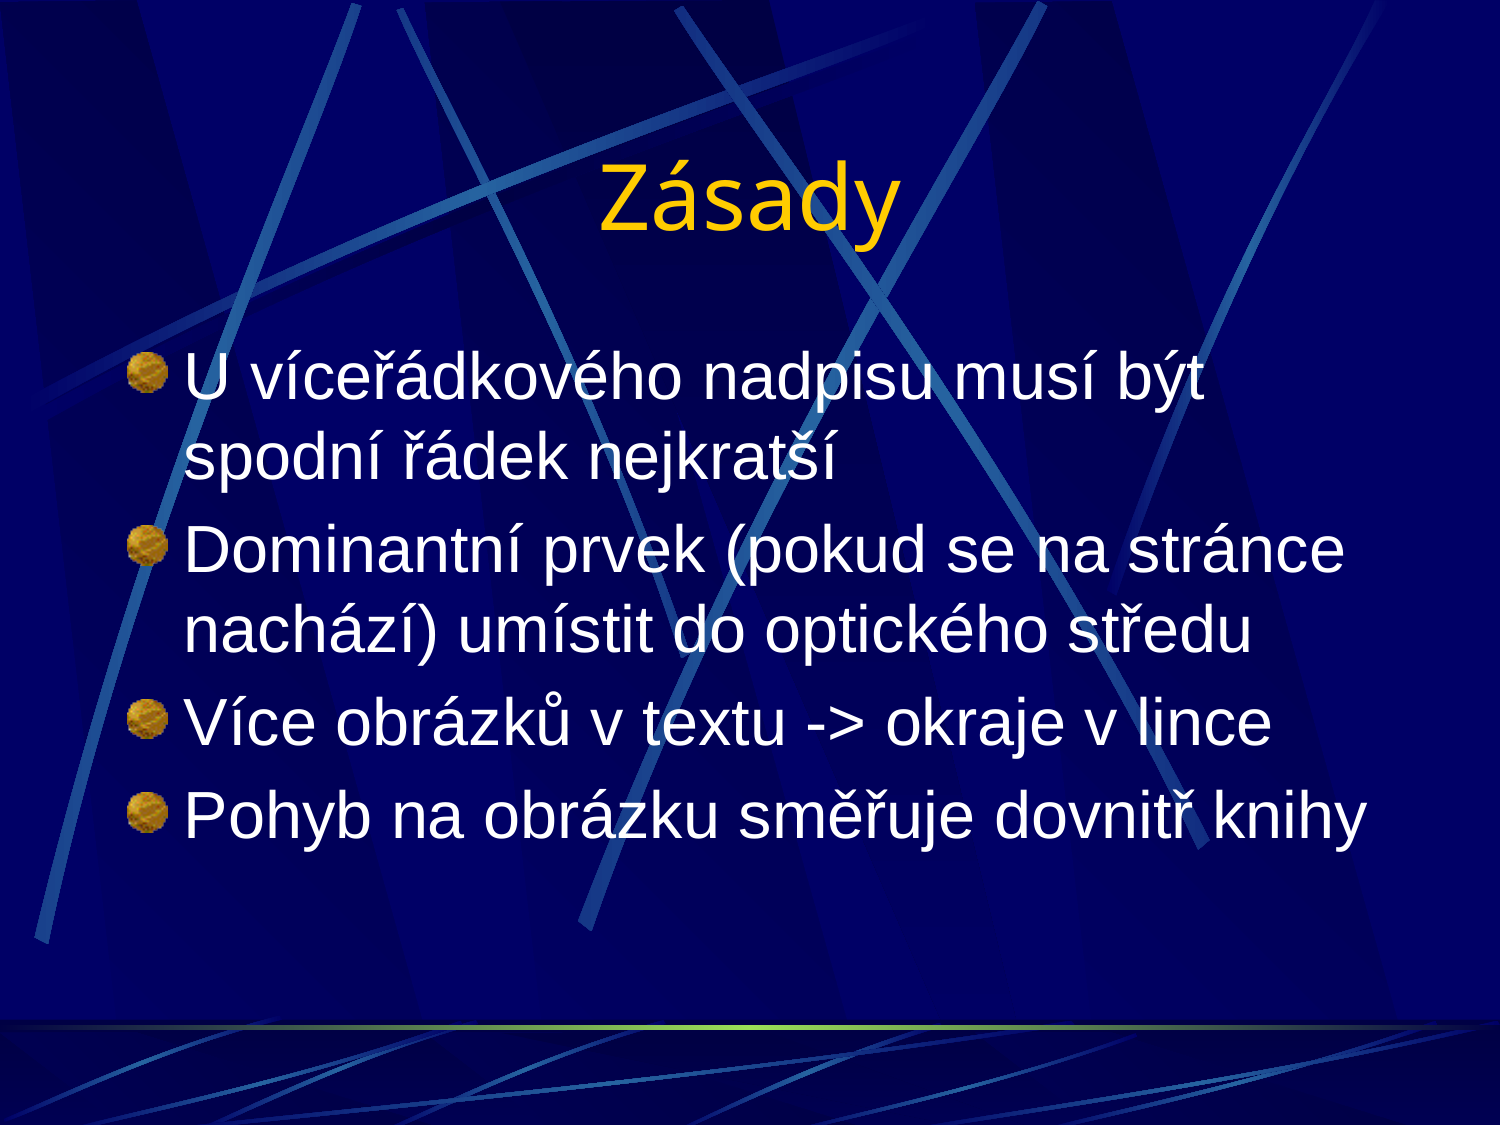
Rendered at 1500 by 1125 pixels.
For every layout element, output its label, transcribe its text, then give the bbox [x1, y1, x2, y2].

list U víceřádkového nadpisu musí být spodní řádek nejkratší Dominantní prvek (pokud se na stránce nachází) umístit do optického středu Více obrázků v textu -> okraje v lince Pohyb na obrázku směřuje dovnitř knihy [112, 324, 1388, 1001]
title Zásady [112, 131, 1388, 257]
picture [127, 699, 168, 739]
picture [127, 352, 168, 393]
picture [127, 792, 168, 833]
picture [127, 525, 168, 566]
